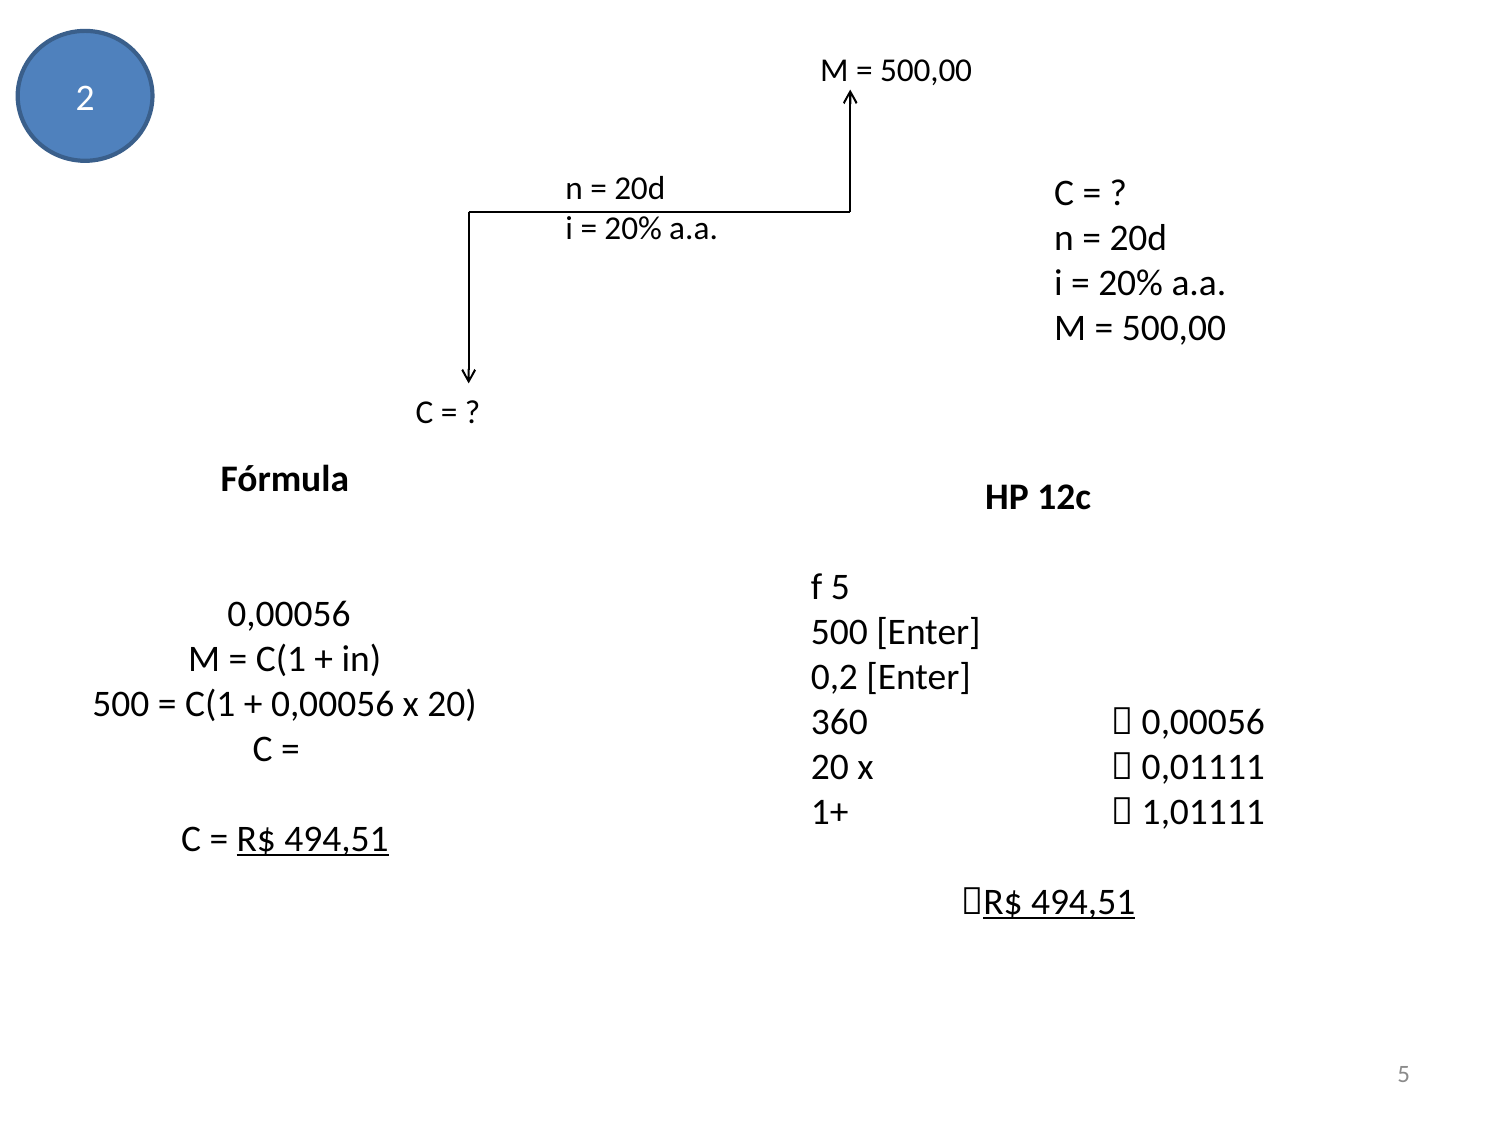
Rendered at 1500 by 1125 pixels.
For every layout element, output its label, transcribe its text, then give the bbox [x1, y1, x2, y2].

slide_number 5 [1074, 1042, 1425, 1103]
text_box C = ? n = 20d i = 20% a.a. M = 500,00 [1039, 160, 1242, 356]
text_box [400, 40, 990, 440]
text_box 2 [15, 28, 155, 163]
